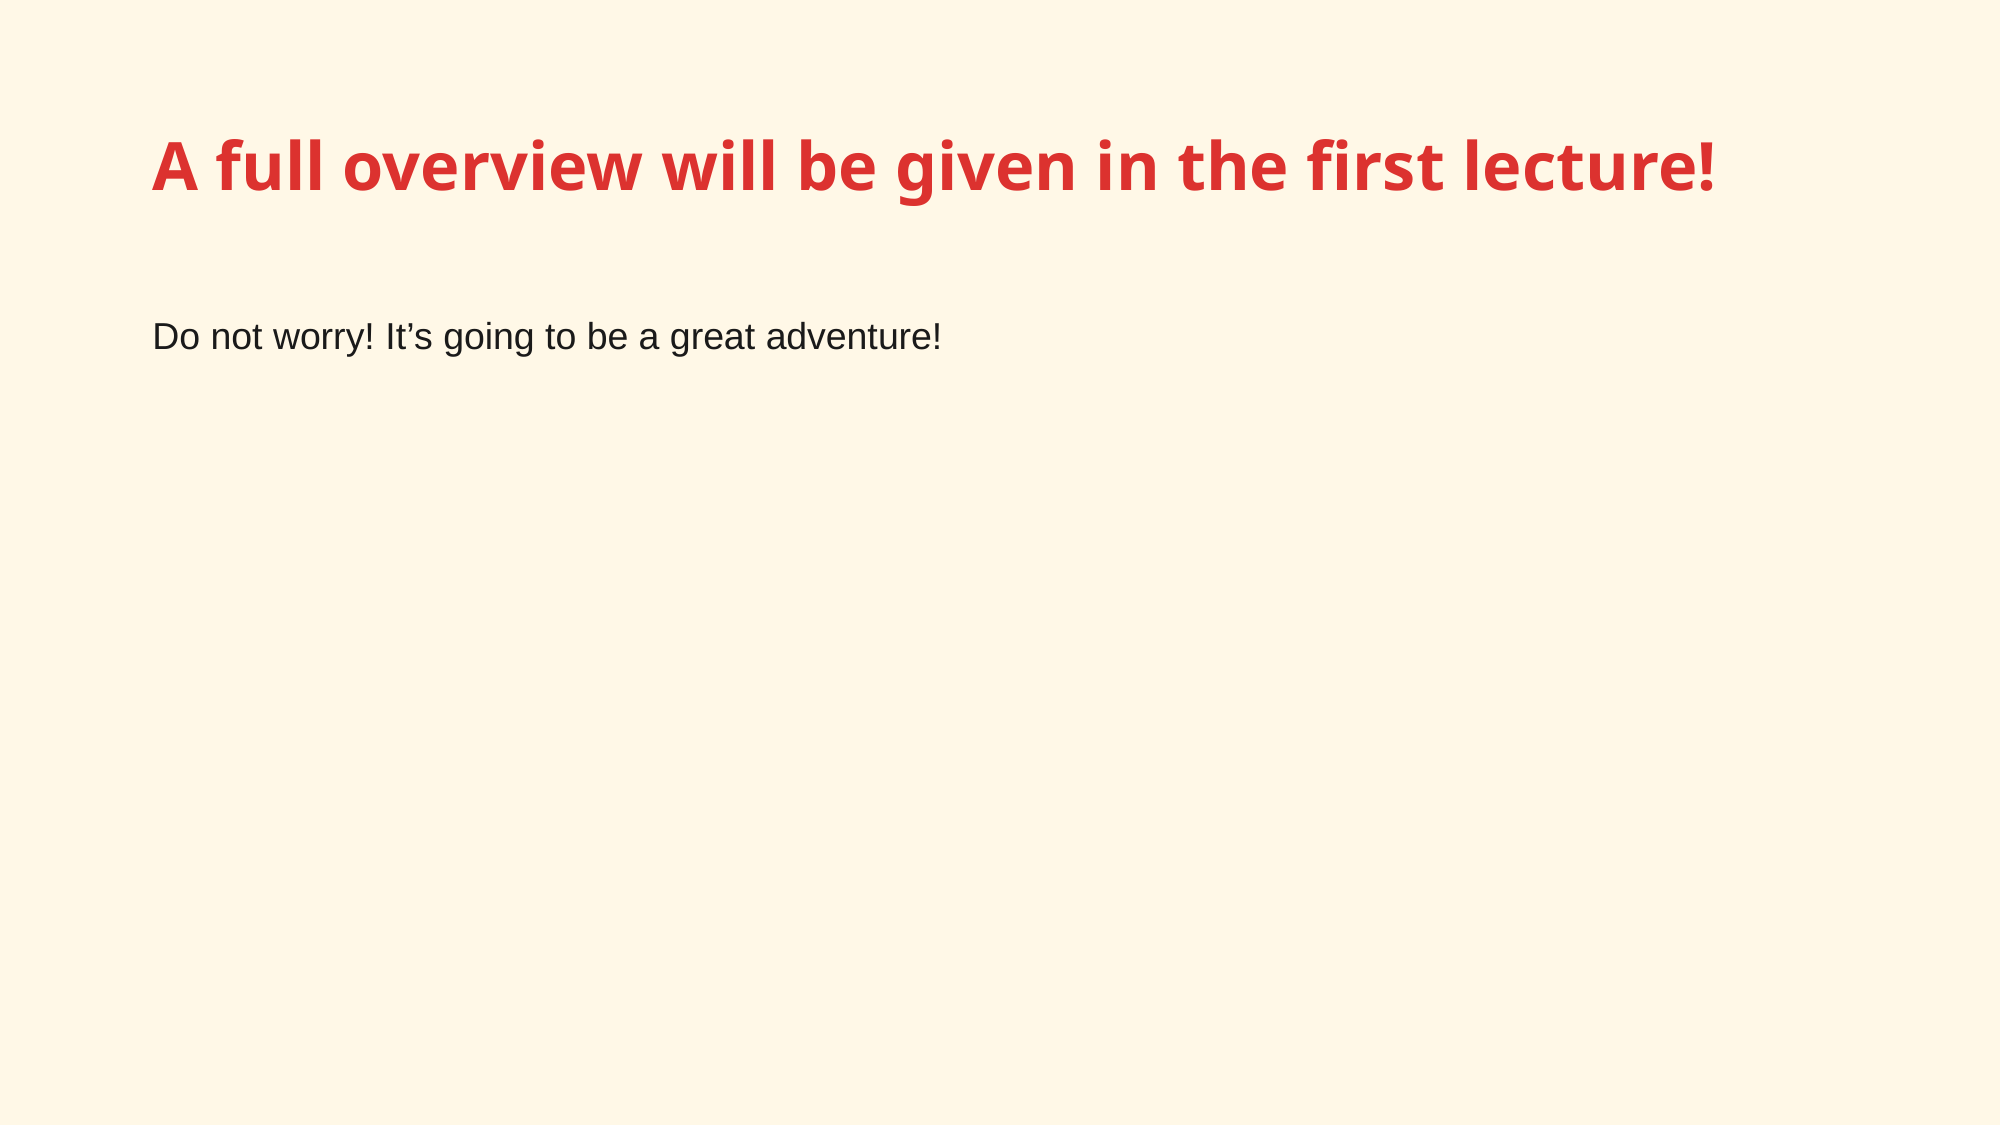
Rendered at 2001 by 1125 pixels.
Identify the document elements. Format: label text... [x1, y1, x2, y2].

title A full overview will be given in the first lecture! [137, 59, 1863, 278]
list Do not worry! It’s going to be a great adventure! [137, 299, 1863, 1014]
